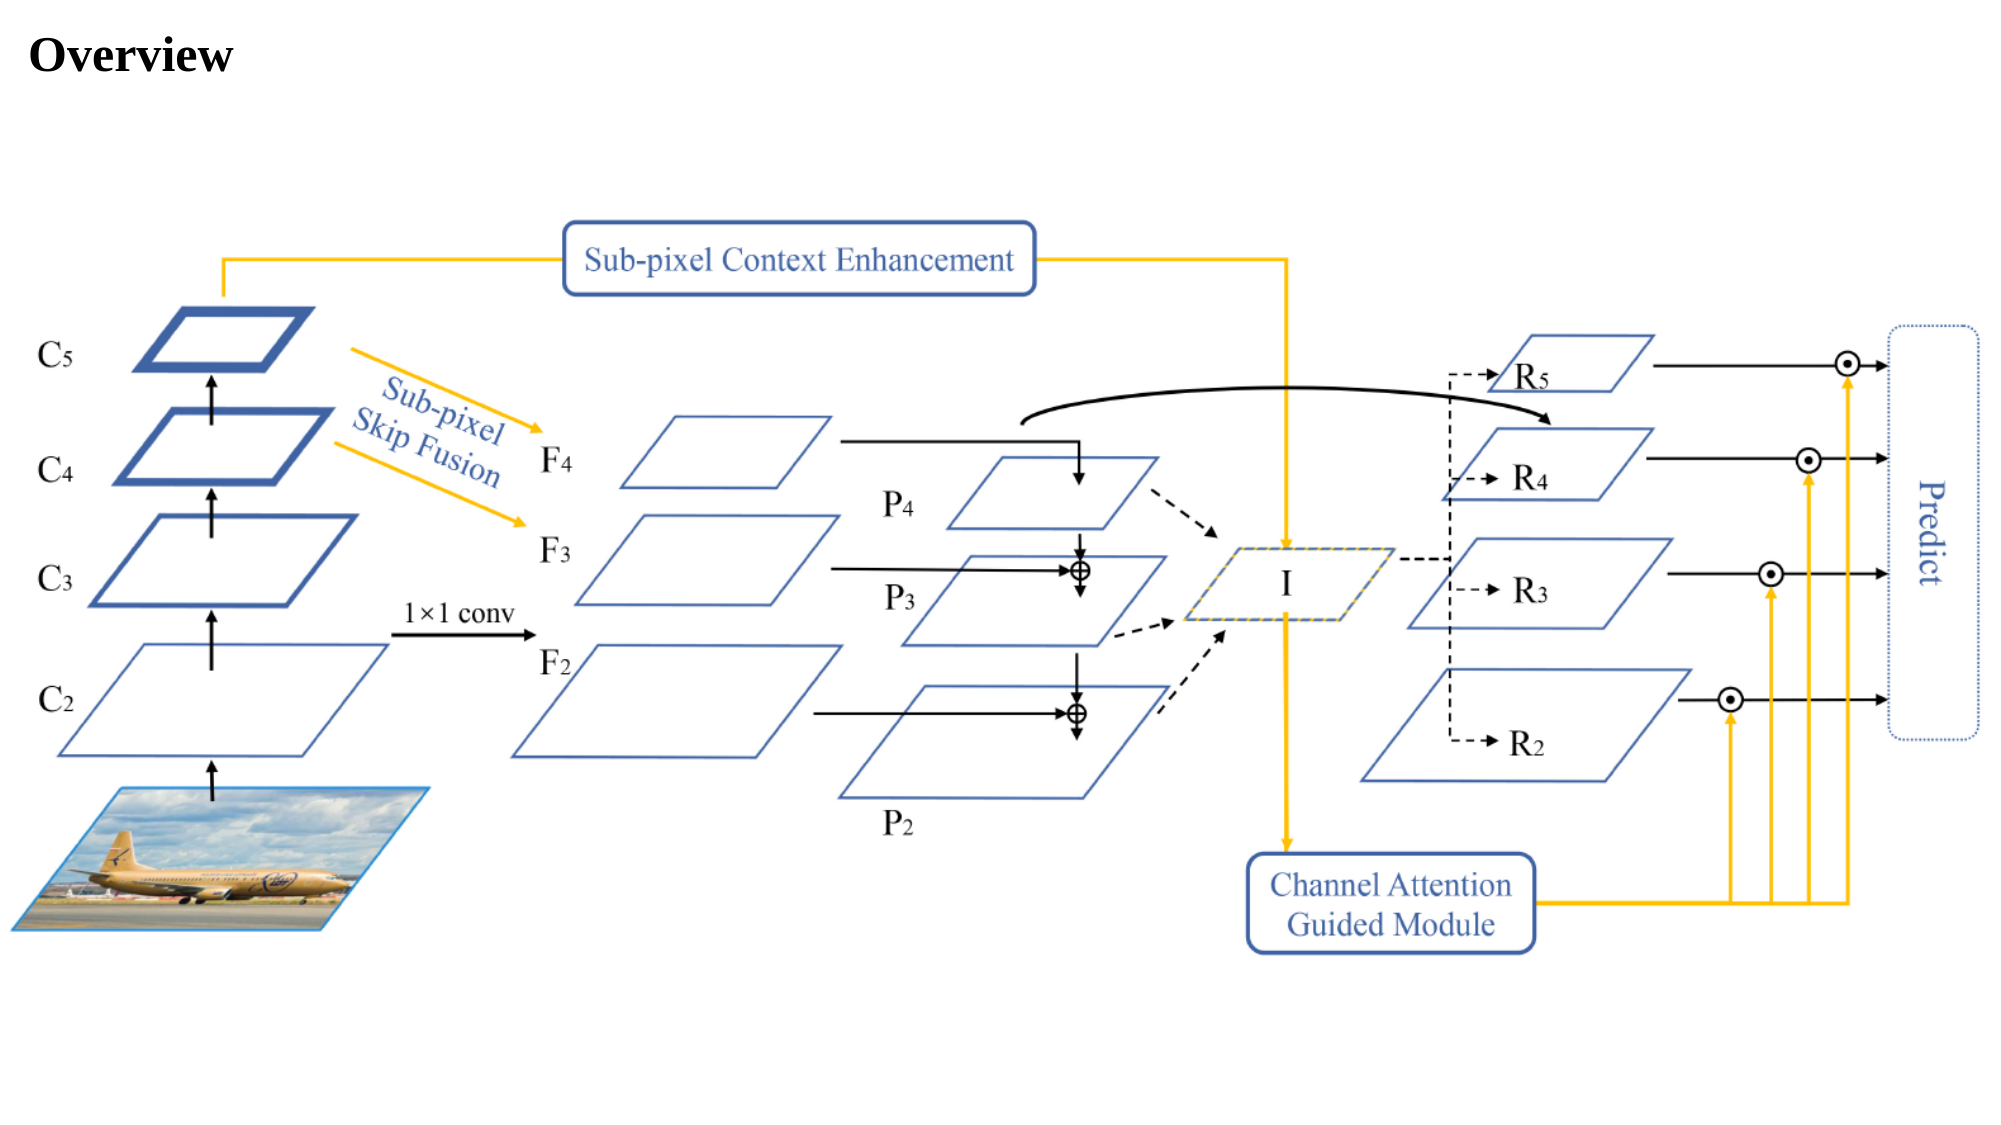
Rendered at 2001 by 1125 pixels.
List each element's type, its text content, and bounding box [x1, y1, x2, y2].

picture [0, 161, 2000, 975]
text_box Overview [13, 14, 290, 89]
